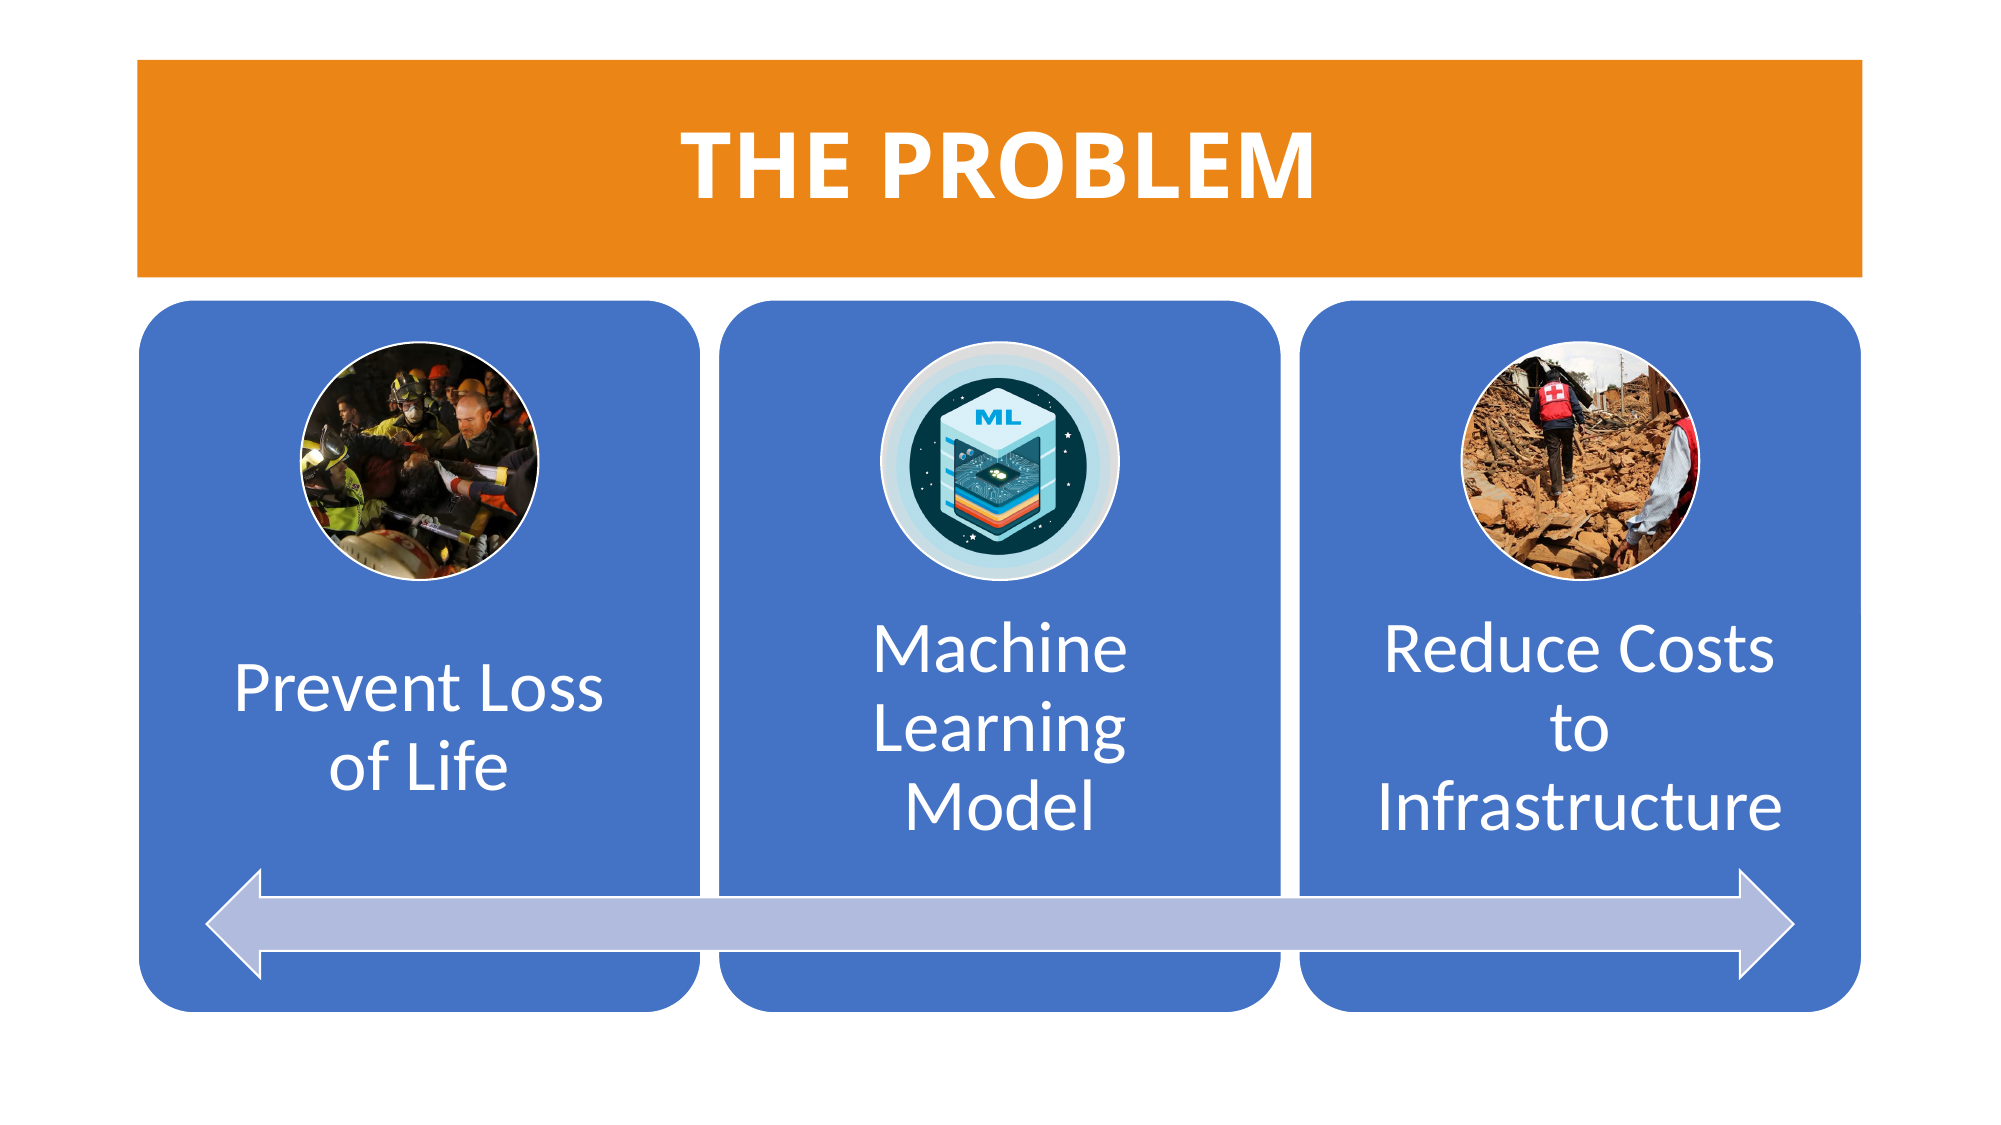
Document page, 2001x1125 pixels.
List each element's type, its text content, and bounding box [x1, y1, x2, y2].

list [137, 299, 1863, 1014]
title THE PROBLEM [137, 59, 1863, 278]
